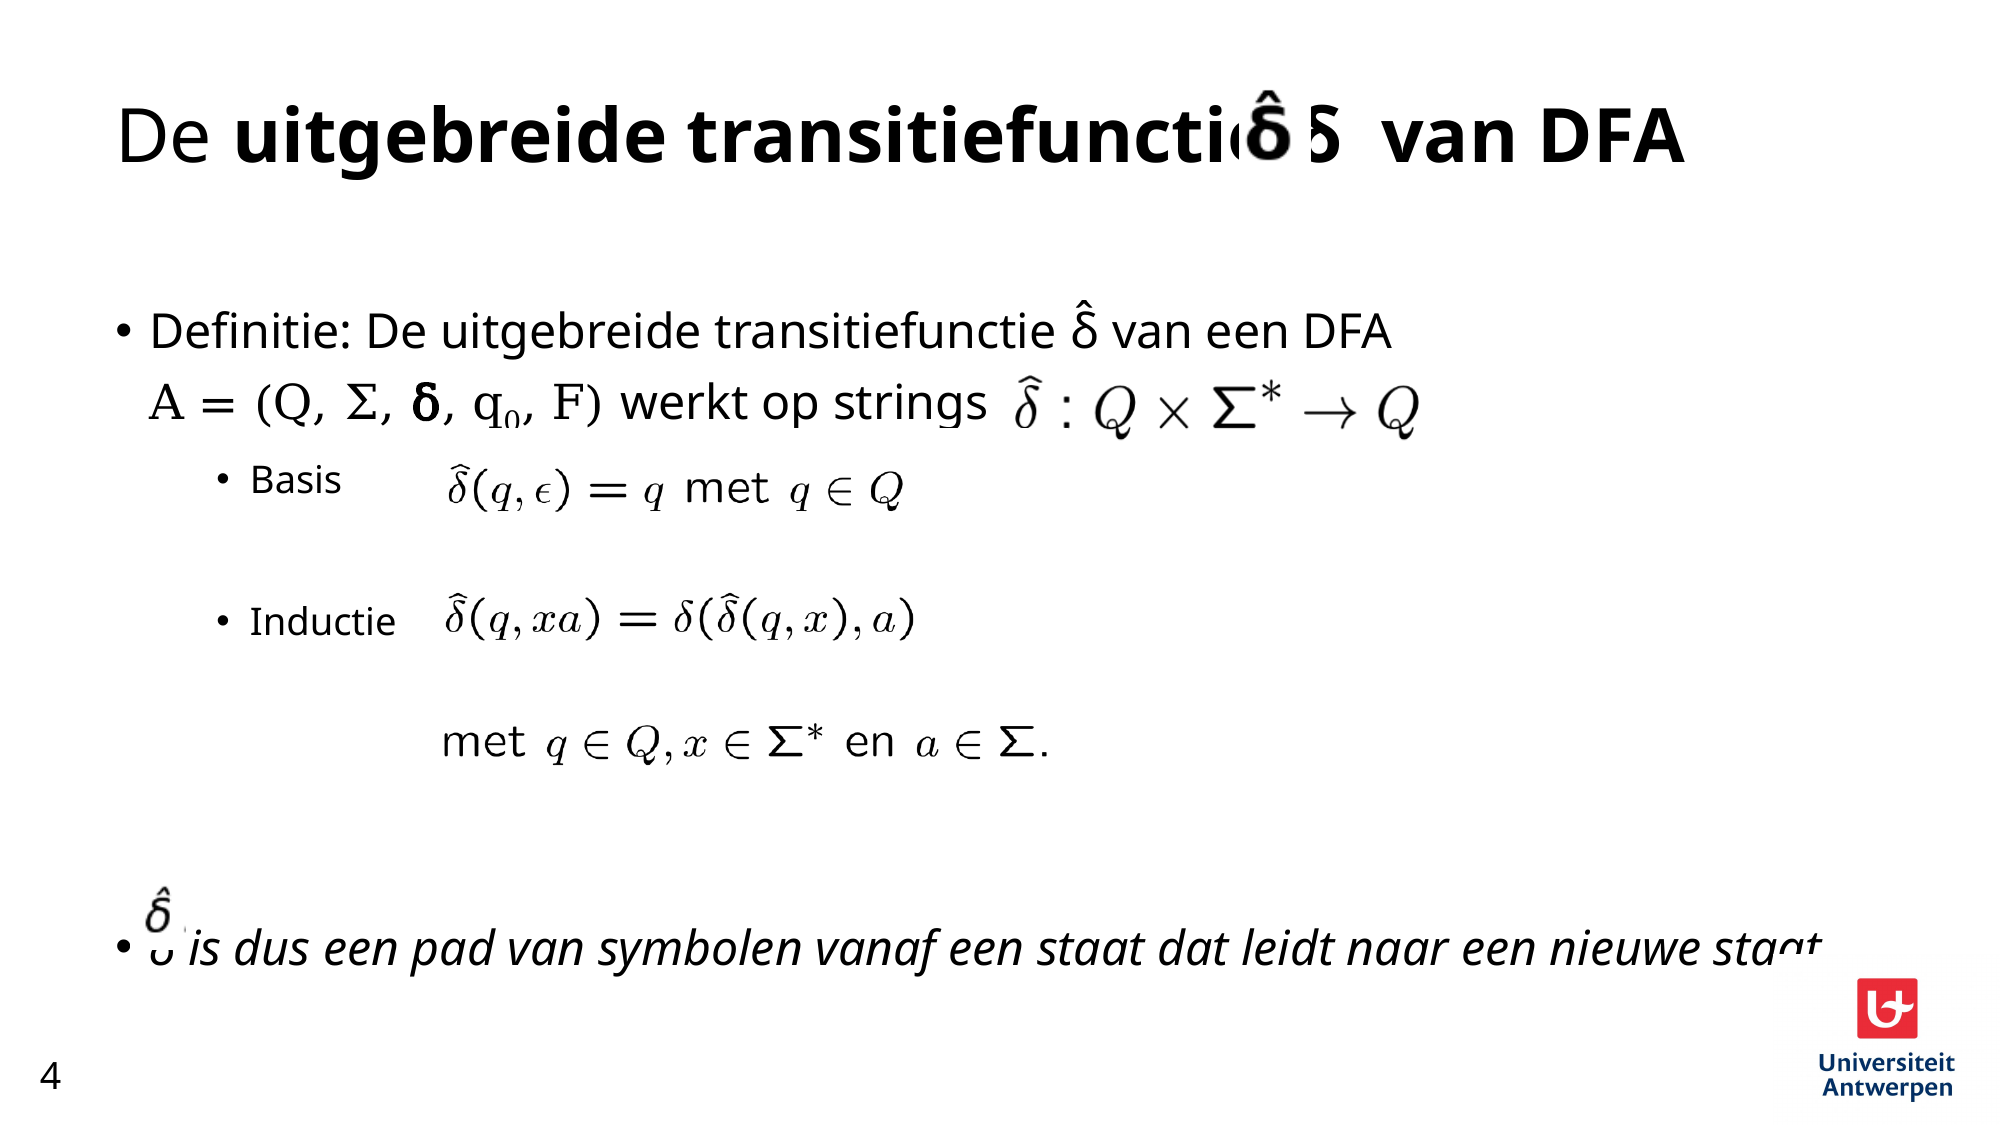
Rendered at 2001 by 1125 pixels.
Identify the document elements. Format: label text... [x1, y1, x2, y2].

picture [1239, 37, 1311, 184]
list Definitie: De uitgebreide transitiefunctie δ̂ van een DFA A = (Q, Σ, δ, q0, F) werkt op strings Basis Inductie δ̂ is dus een pad van symbolen vanaf een staat dat leidt naar een nieuwe staat [100, 281, 1849, 1035]
picture [433, 352, 1434, 778]
title De uitgebreide transitiefunctie δ van DFA [100, 90, 1849, 276]
text_box 4 [24, 1044, 102, 1105]
picture [1773, 954, 2000, 1125]
picture [130, 854, 186, 950]
